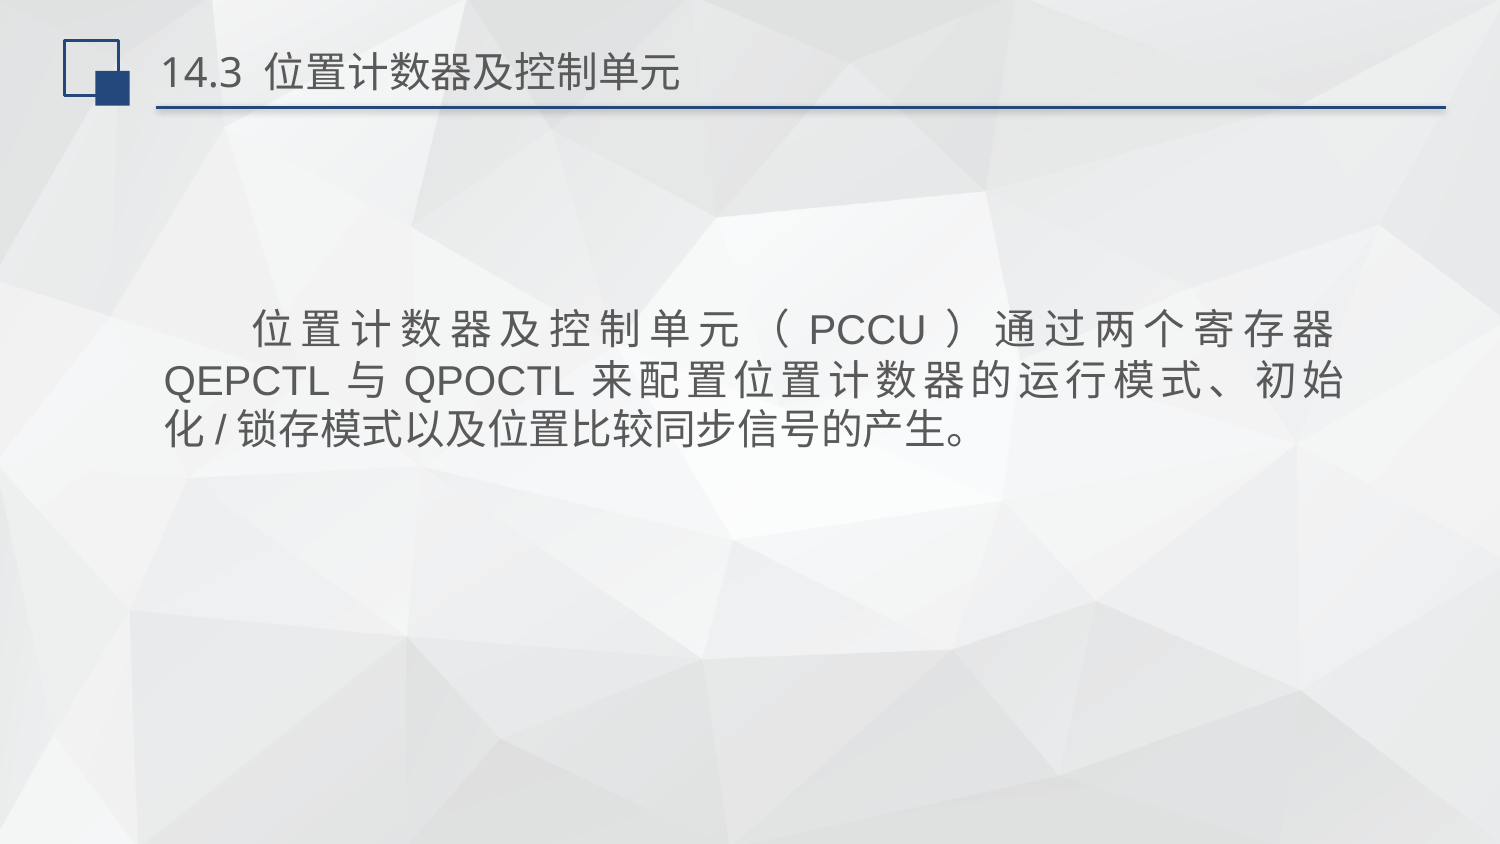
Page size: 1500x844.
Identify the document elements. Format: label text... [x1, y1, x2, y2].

title 14.3 位置计数器及控制单元 [148, 43, 1117, 99]
text_box 位置计数器及控制单元（PCCU）通过两个寄存器QEPCTL与QPOCTL来配置位置计数器的运行模式、初始化/锁存模式以及位置比较同步信号的产生。 [148, 295, 1360, 461]
picture [0, 0, 1500, 844]
